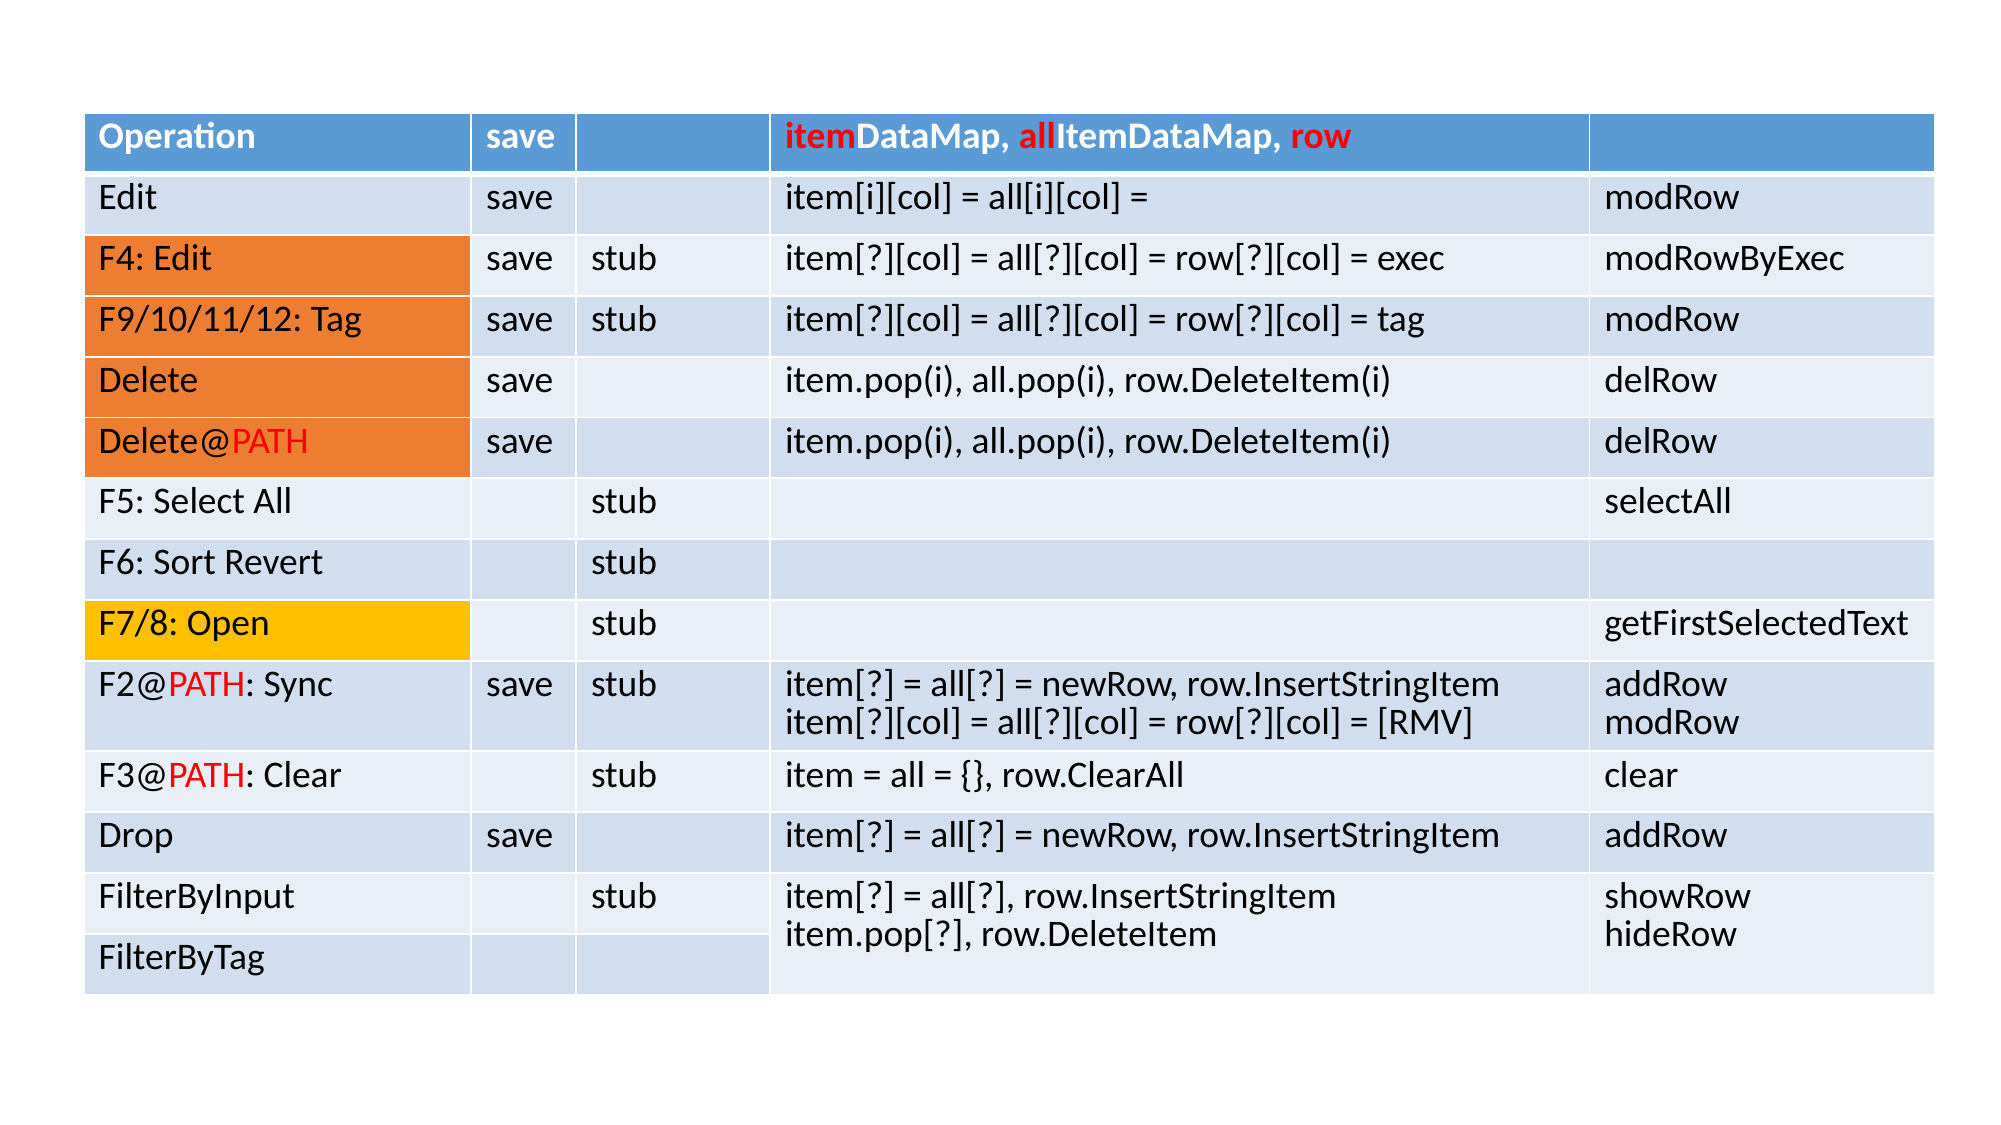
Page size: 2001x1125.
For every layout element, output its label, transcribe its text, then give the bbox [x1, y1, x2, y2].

table_cell save [472, 177, 575, 234]
table_cell [577, 358, 769, 417]
table_cell addRow modRow [1590, 662, 1934, 750]
table_header itemDataMap, allItemDataMap, row [771, 114, 1589, 171]
table_cell stub [577, 752, 769, 811]
table_cell save [472, 418, 575, 477]
table_cell save [472, 236, 575, 295]
table_cell Delete@PATH [85, 418, 470, 477]
table_cell Delete [85, 358, 470, 417]
table_cell delRow [1590, 418, 1934, 477]
table_cell [577, 177, 769, 234]
table_cell stub [577, 236, 769, 295]
table_cell F9/10/11/12: Tag [85, 297, 470, 356]
table_cell [771, 479, 1589, 538]
table_cell [771, 540, 1589, 599]
table_cell stub [577, 297, 769, 356]
table_cell stub [577, 662, 769, 750]
table_cell item[?] = all[?] = newRow, row.InsertStringItem item[?][col] = all[?][col] = row[?][col] = [RMV] [771, 662, 1589, 750]
table_cell F3@PATH: Clear [85, 752, 470, 811]
table_cell [472, 479, 575, 538]
table_cell item[?][col] = all[?][col] = row[?][col] = tag [771, 297, 1589, 356]
table_cell modRow [1590, 177, 1934, 234]
table_cell Drop [85, 813, 470, 872]
table_cell stub [577, 874, 769, 933]
table_cell [577, 935, 769, 994]
table_cell FilterByTag [85, 935, 470, 994]
table_cell [472, 601, 575, 660]
table_header [1590, 114, 1934, 171]
table_cell item[?] = all[?], row.InsertStringItem item.pop[?], row.DeleteItem [771, 874, 1589, 994]
table_header Operation [85, 114, 470, 171]
table_cell item[?][col] = all[?][col] = row[?][col] = exec [771, 236, 1589, 295]
table_cell modRowByExec [1590, 236, 1934, 295]
table_cell F7/8: Open [85, 601, 470, 660]
table_cell [472, 935, 575, 994]
table_cell [1590, 540, 1934, 599]
table_cell [472, 540, 575, 599]
table_header [577, 114, 769, 171]
table_cell [577, 813, 769, 872]
table_cell delRow [1590, 358, 1934, 417]
table_cell save [472, 358, 575, 417]
table_cell item[i][col] = all[i][col] = [771, 177, 1589, 234]
table_header save [472, 114, 575, 171]
table_cell getFirstSelectedText [1590, 601, 1934, 660]
table_cell FilterByInput [85, 874, 470, 933]
table_cell clear [1590, 752, 1934, 811]
table_cell selectAll [1590, 479, 1934, 538]
table_cell [577, 418, 769, 477]
table_cell item.pop(i), all.pop(i), row.DeleteItem(i) [771, 358, 1589, 417]
table_cell stub [577, 540, 769, 599]
table_cell showRow hideRow [1590, 874, 1934, 994]
table_cell stub [577, 479, 769, 538]
table_cell addRow [1590, 813, 1934, 872]
table_cell F4: Edit [85, 236, 470, 295]
table_cell Edit [85, 177, 470, 234]
table_cell [771, 601, 1589, 660]
table_cell F2@PATH: Sync [85, 662, 470, 750]
table_cell item[?] = all[?] = newRow, row.InsertStringItem [771, 813, 1589, 872]
table_cell item = all = {}, row.ClearAll [771, 752, 1589, 811]
table_cell stub [577, 601, 769, 660]
table_cell F5: Select All [85, 479, 470, 538]
table_cell [472, 874, 575, 933]
table_cell [472, 752, 575, 811]
table_cell save [472, 662, 575, 750]
table_cell modRow [1590, 297, 1934, 356]
table_cell save [472, 813, 575, 872]
table_cell save [472, 297, 575, 356]
table_cell item.pop(i), all.pop(i), row.DeleteItem(i) [771, 418, 1589, 477]
table_cell F6: Sort Revert [85, 540, 470, 599]
